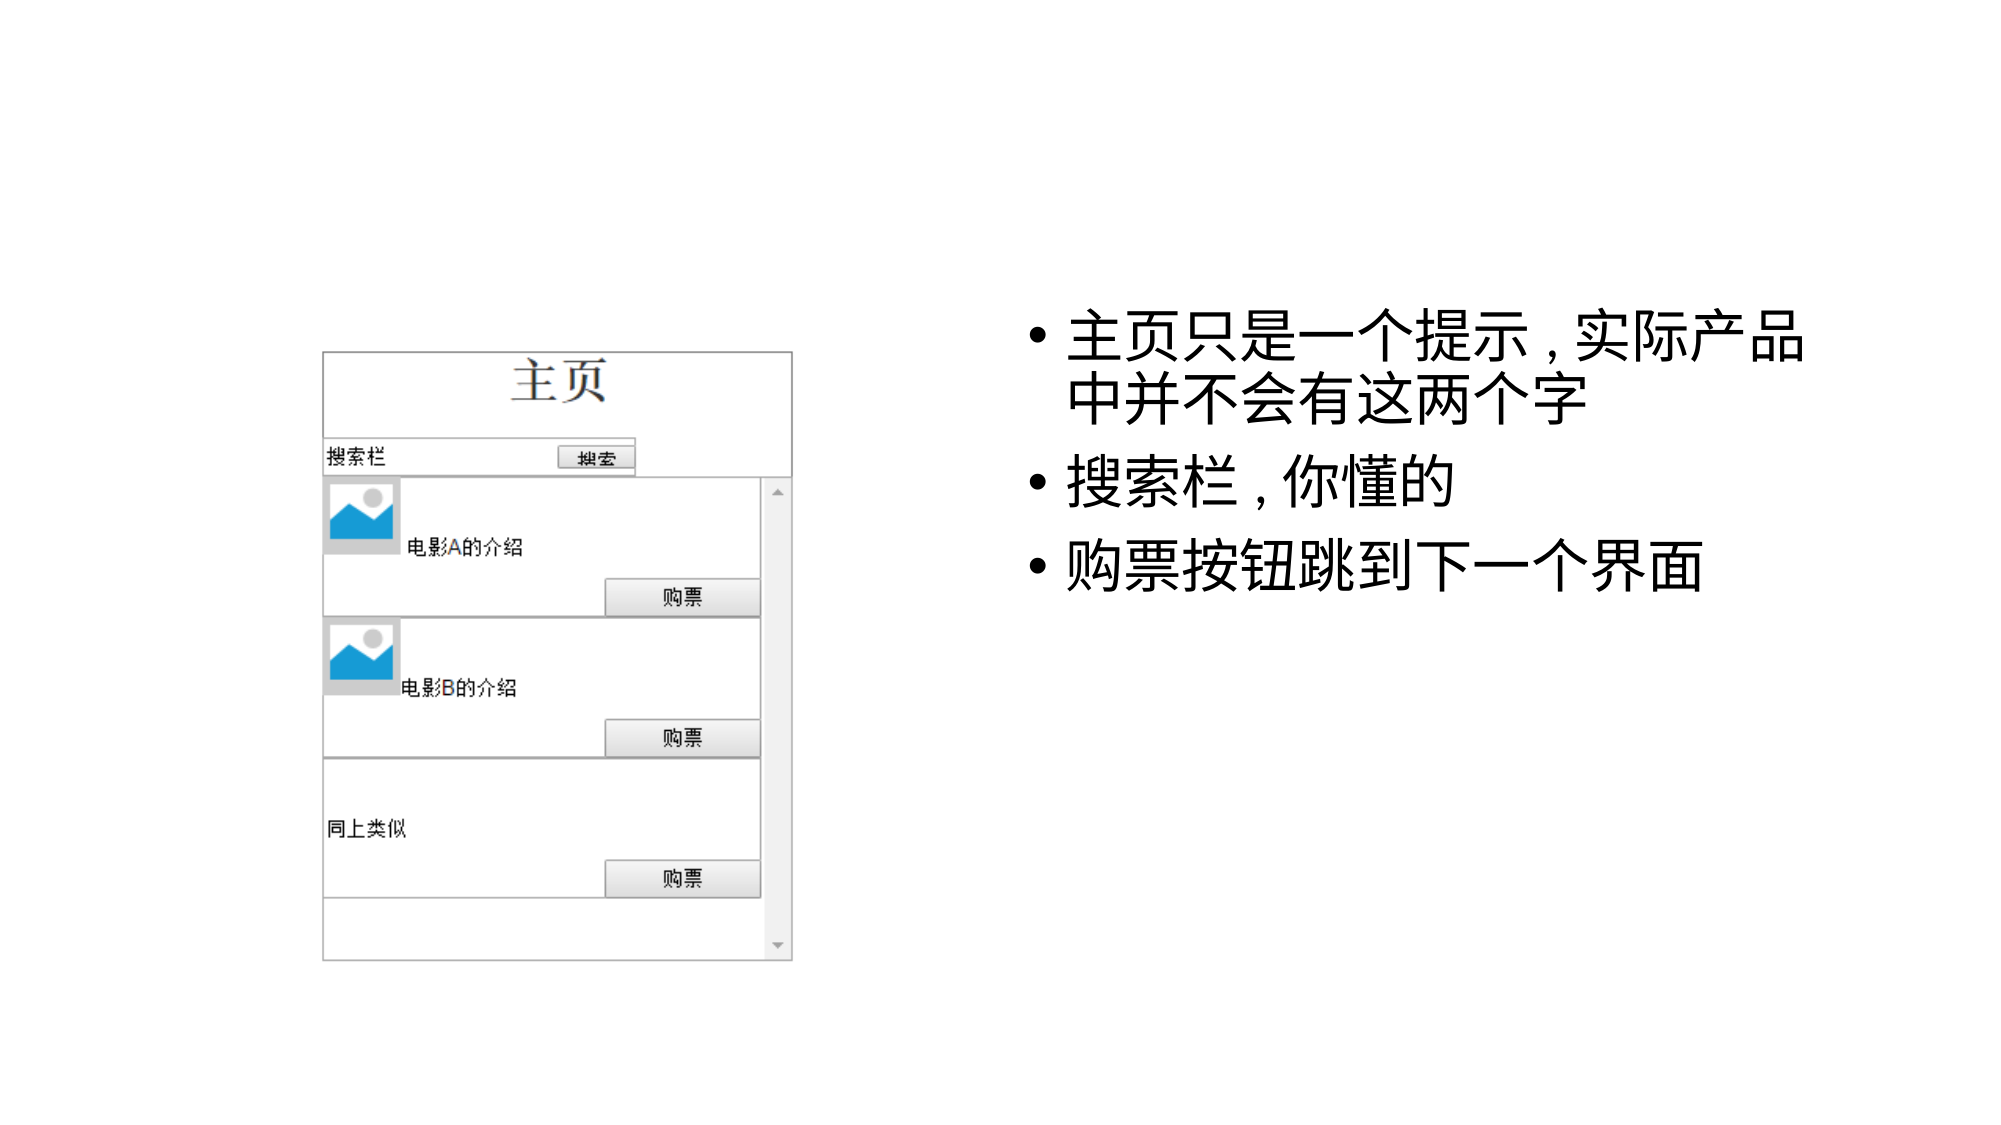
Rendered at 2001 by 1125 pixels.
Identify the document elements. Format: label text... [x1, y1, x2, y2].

list 主页只是一个提示,实际产品中并不会有这两个字 搜索栏,你懂的 购票按钮跳到下一个界面 [1012, 299, 1863, 1014]
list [310, 335, 814, 977]
